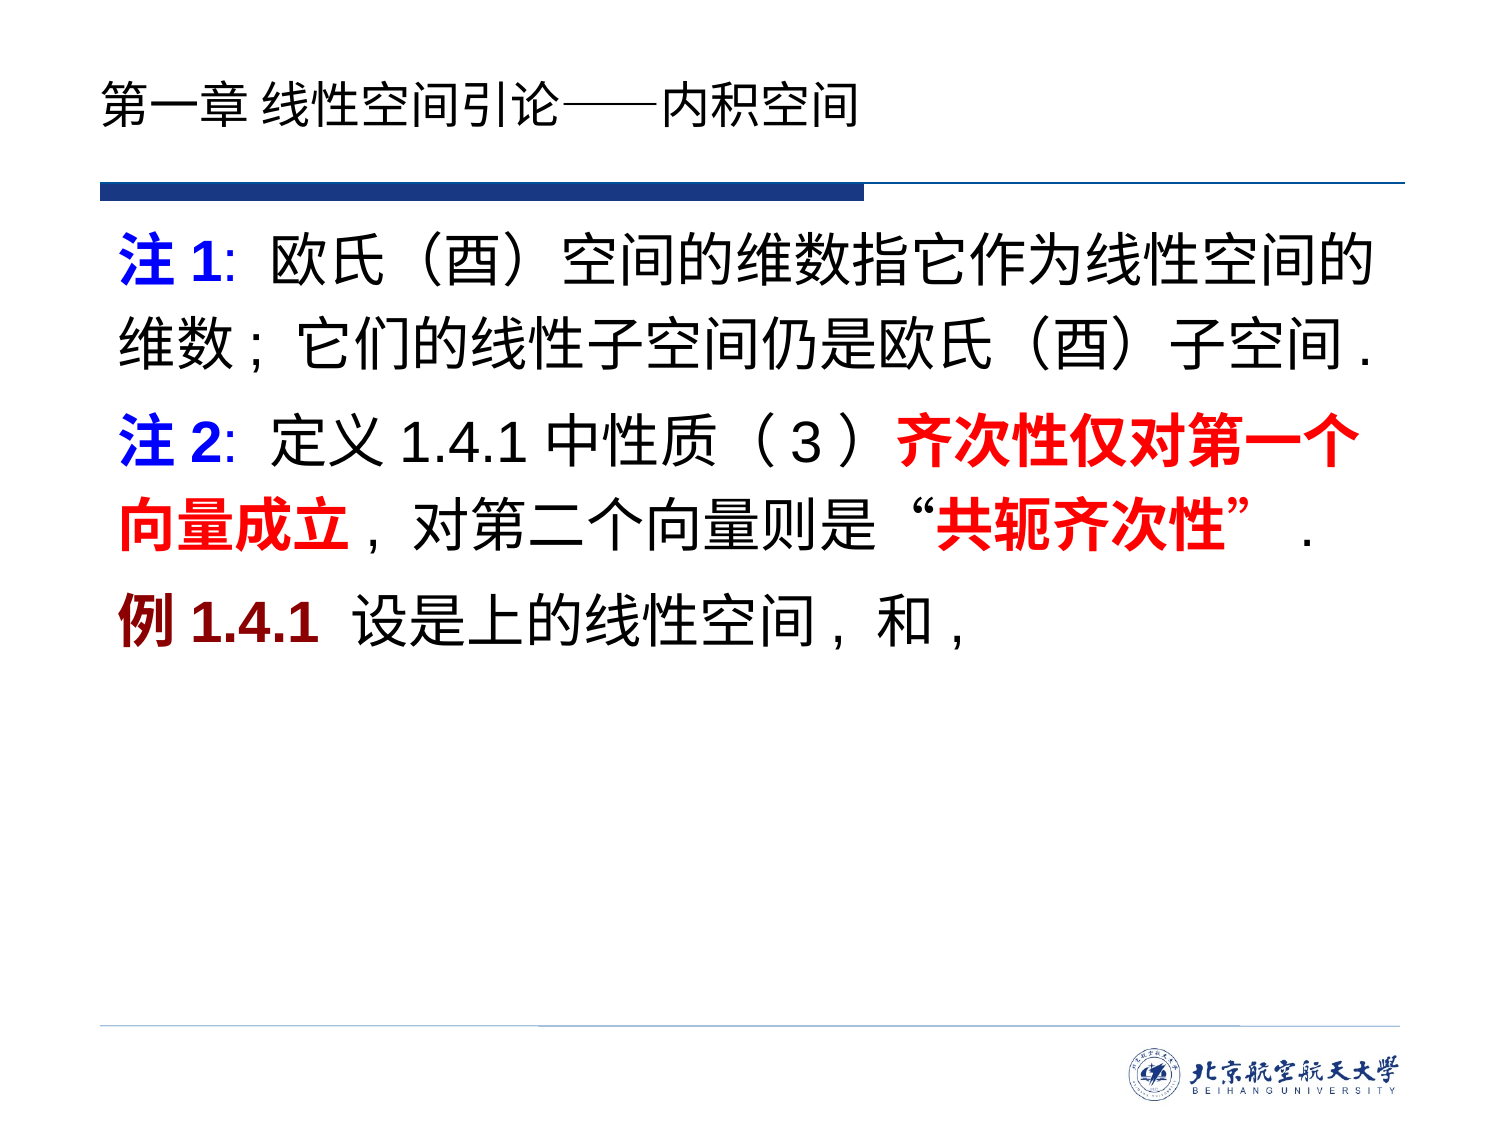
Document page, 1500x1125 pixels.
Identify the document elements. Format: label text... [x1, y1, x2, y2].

picture [1114, 1041, 1412, 1108]
title 第一章 线性空间引论——内积空间 [83, 29, 1397, 141]
